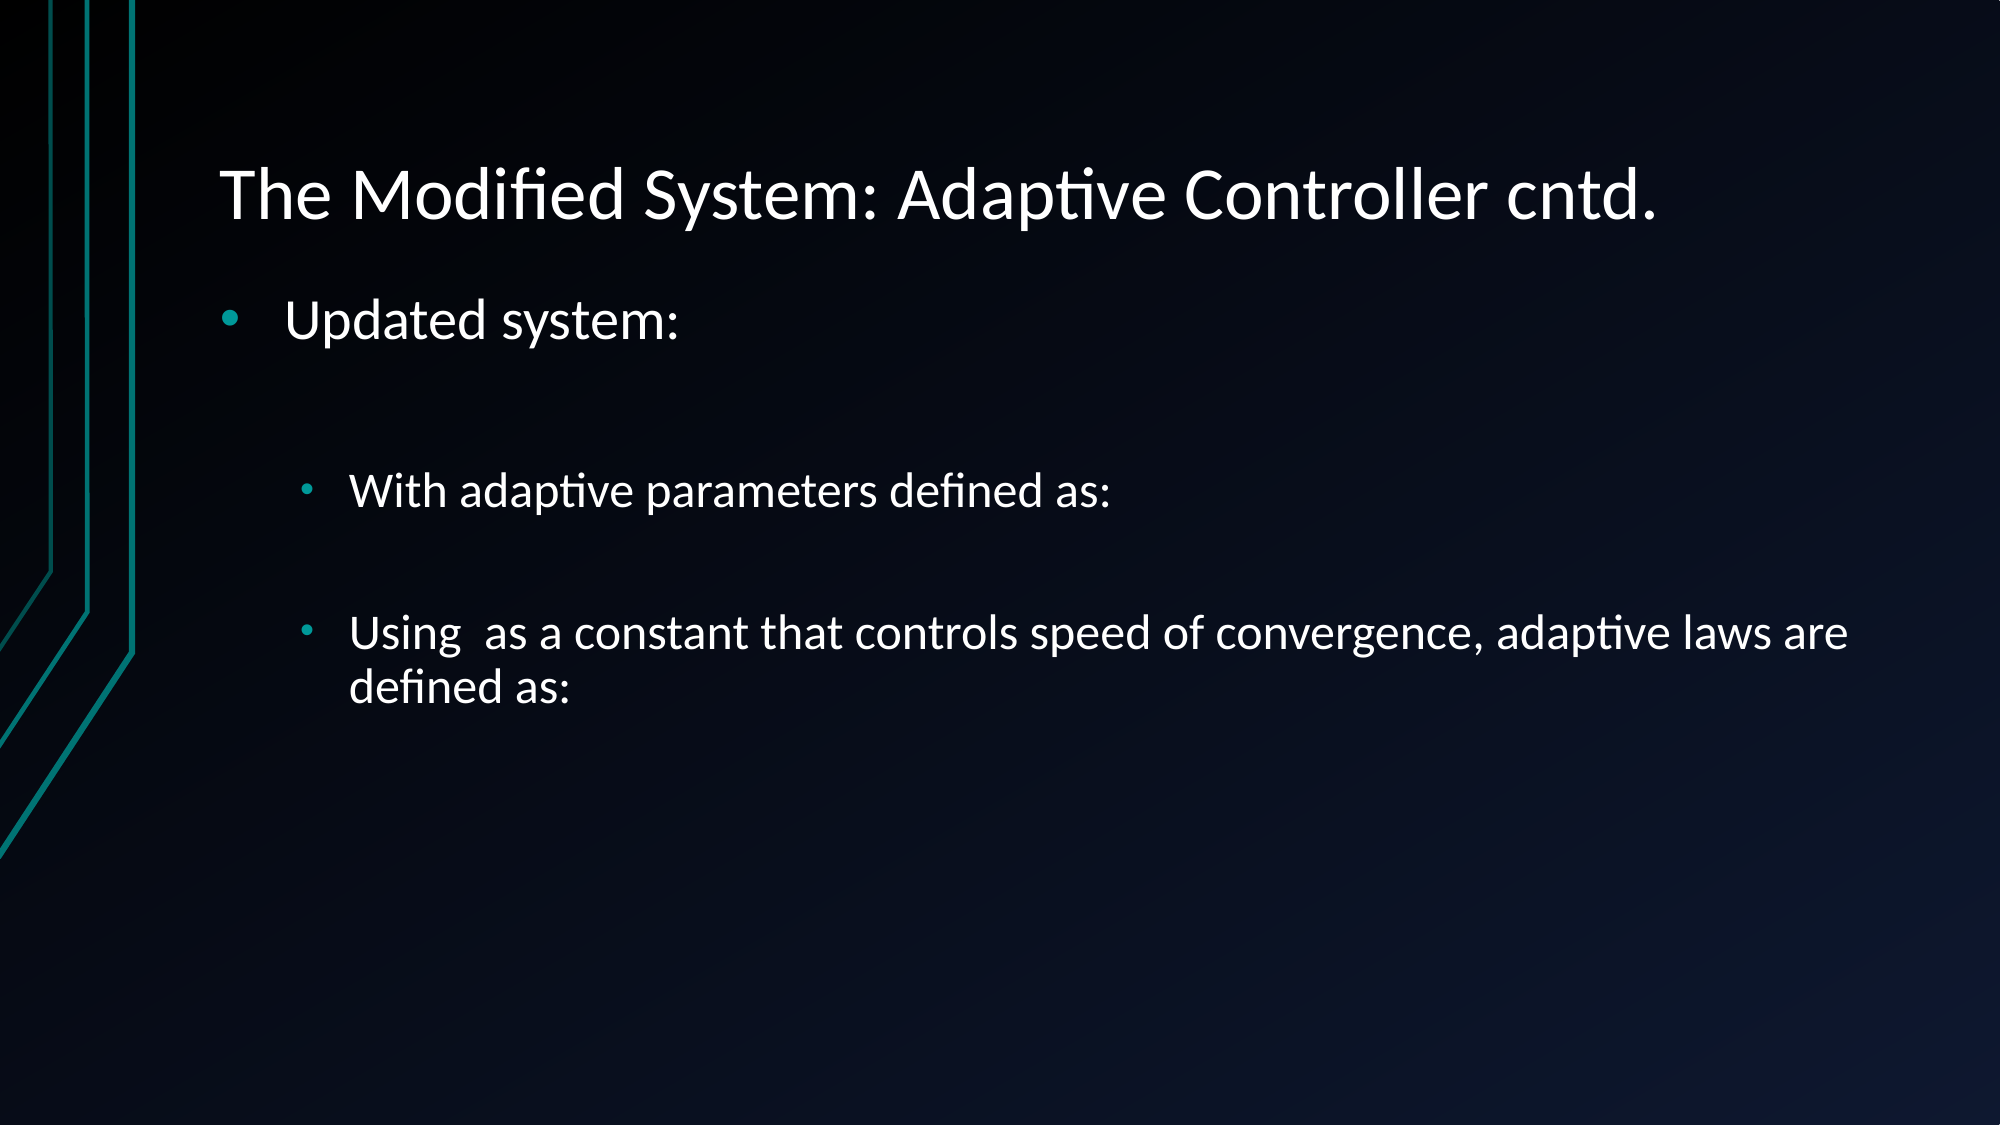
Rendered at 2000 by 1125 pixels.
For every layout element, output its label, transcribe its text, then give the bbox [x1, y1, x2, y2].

title The Modified System: Adaptive Controller cntd. [199, 45, 1900, 246]
